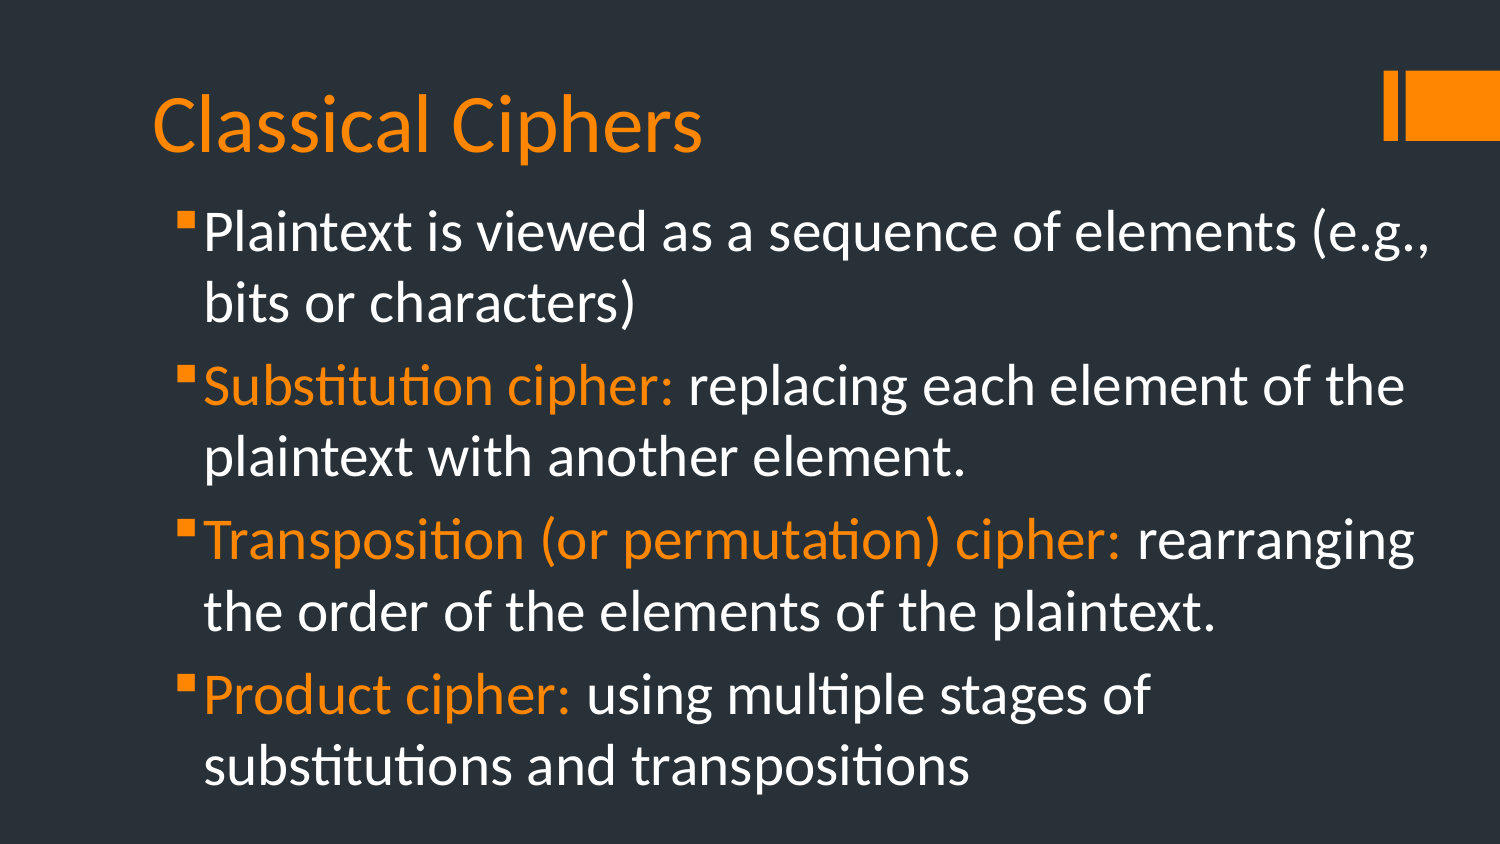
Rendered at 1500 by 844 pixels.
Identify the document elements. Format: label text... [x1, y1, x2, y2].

list Plaintext is viewed as a sequence of elements (e.g., bits or characters) Substitution cipher: replacing each element of the plaintext with another element. Transposition (or permutation) cipher: rearranging the order of the elements of the plaintext. Product cipher: using multiple stages of substitutions and transpositions [150, 184, 1450, 844]
title Classical Ciphers [137, 34, 1338, 177]
